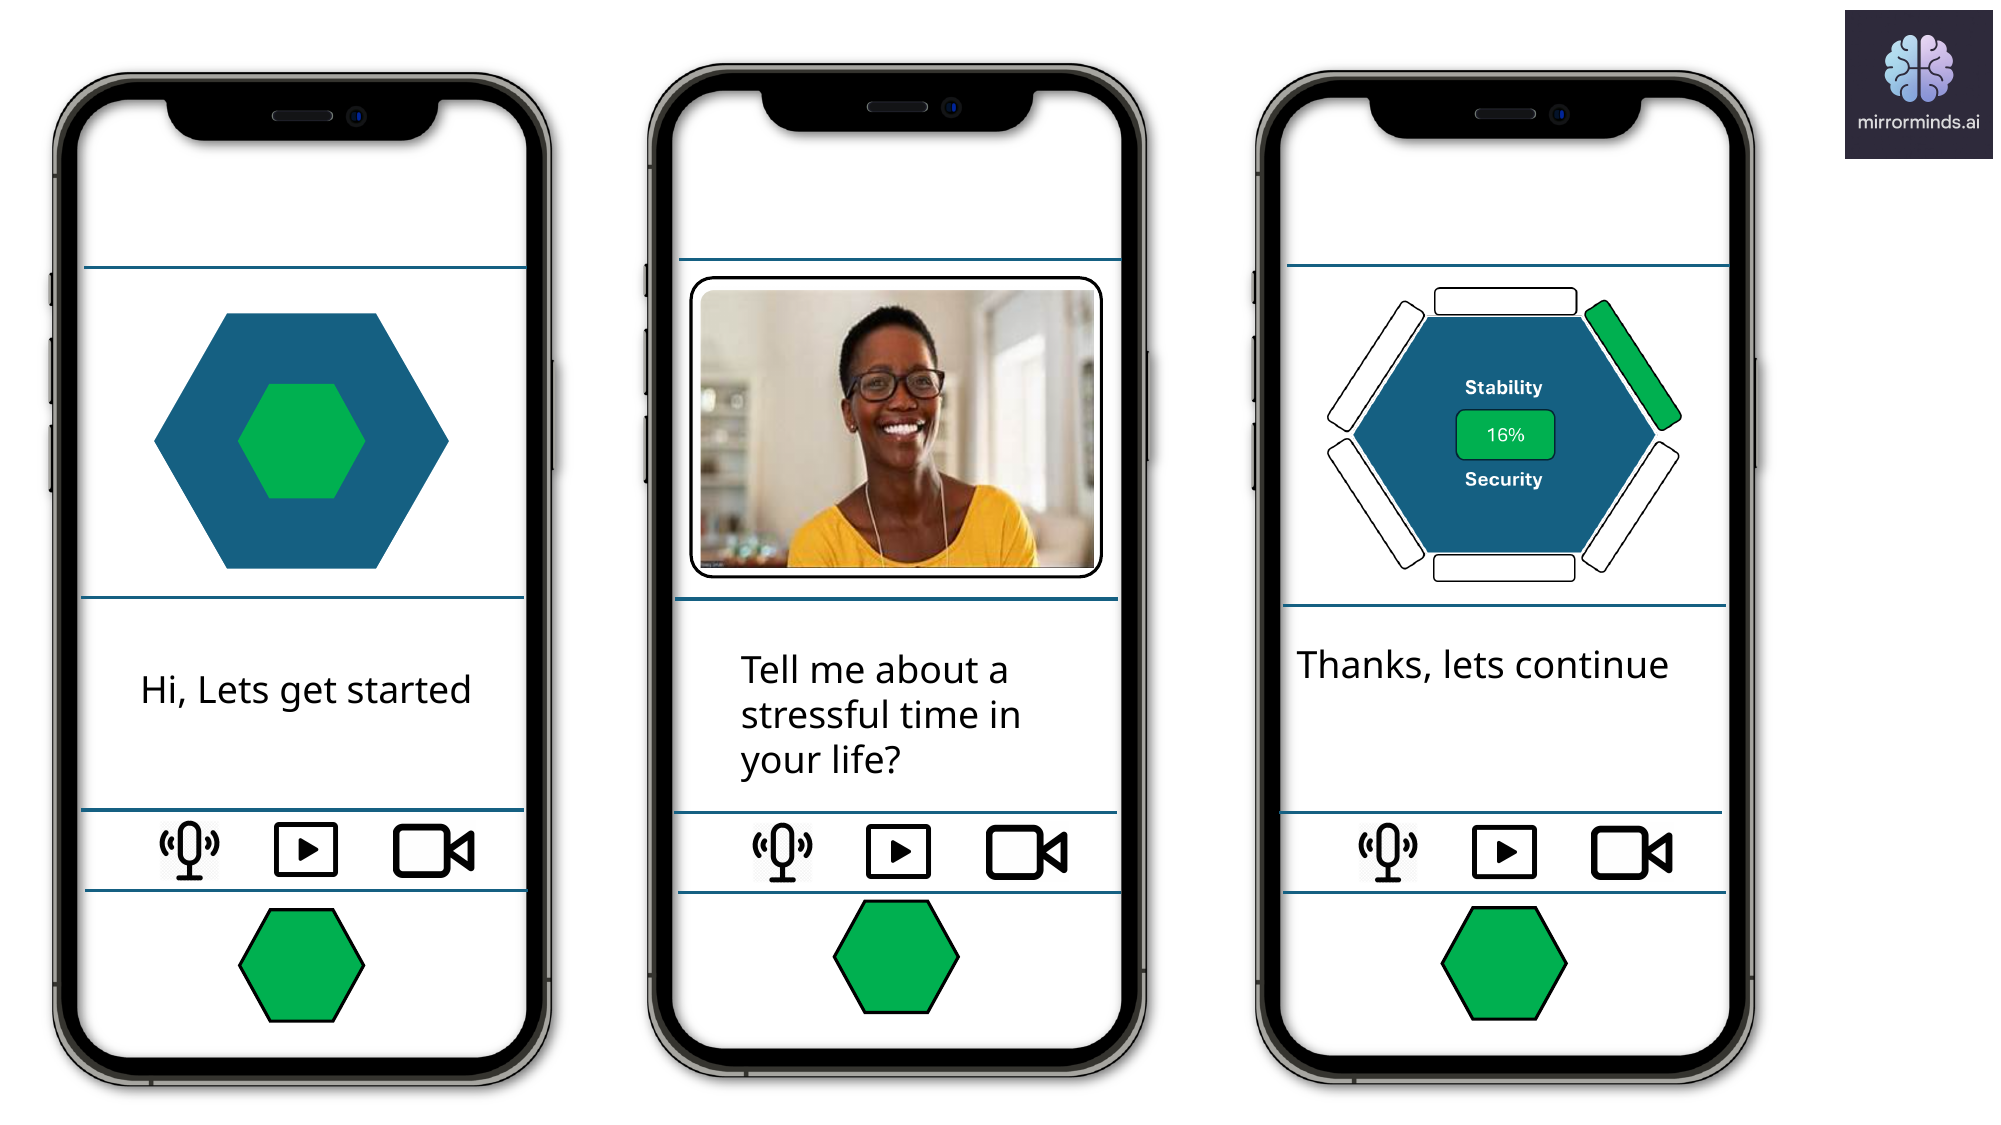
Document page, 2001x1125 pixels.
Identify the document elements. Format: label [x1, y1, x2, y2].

text_box [0, 15, 678, 1125]
picture [1844, 9, 1994, 159]
text_box [520, 7, 1272, 1125]
text_box [1128, 13, 1880, 1125]
